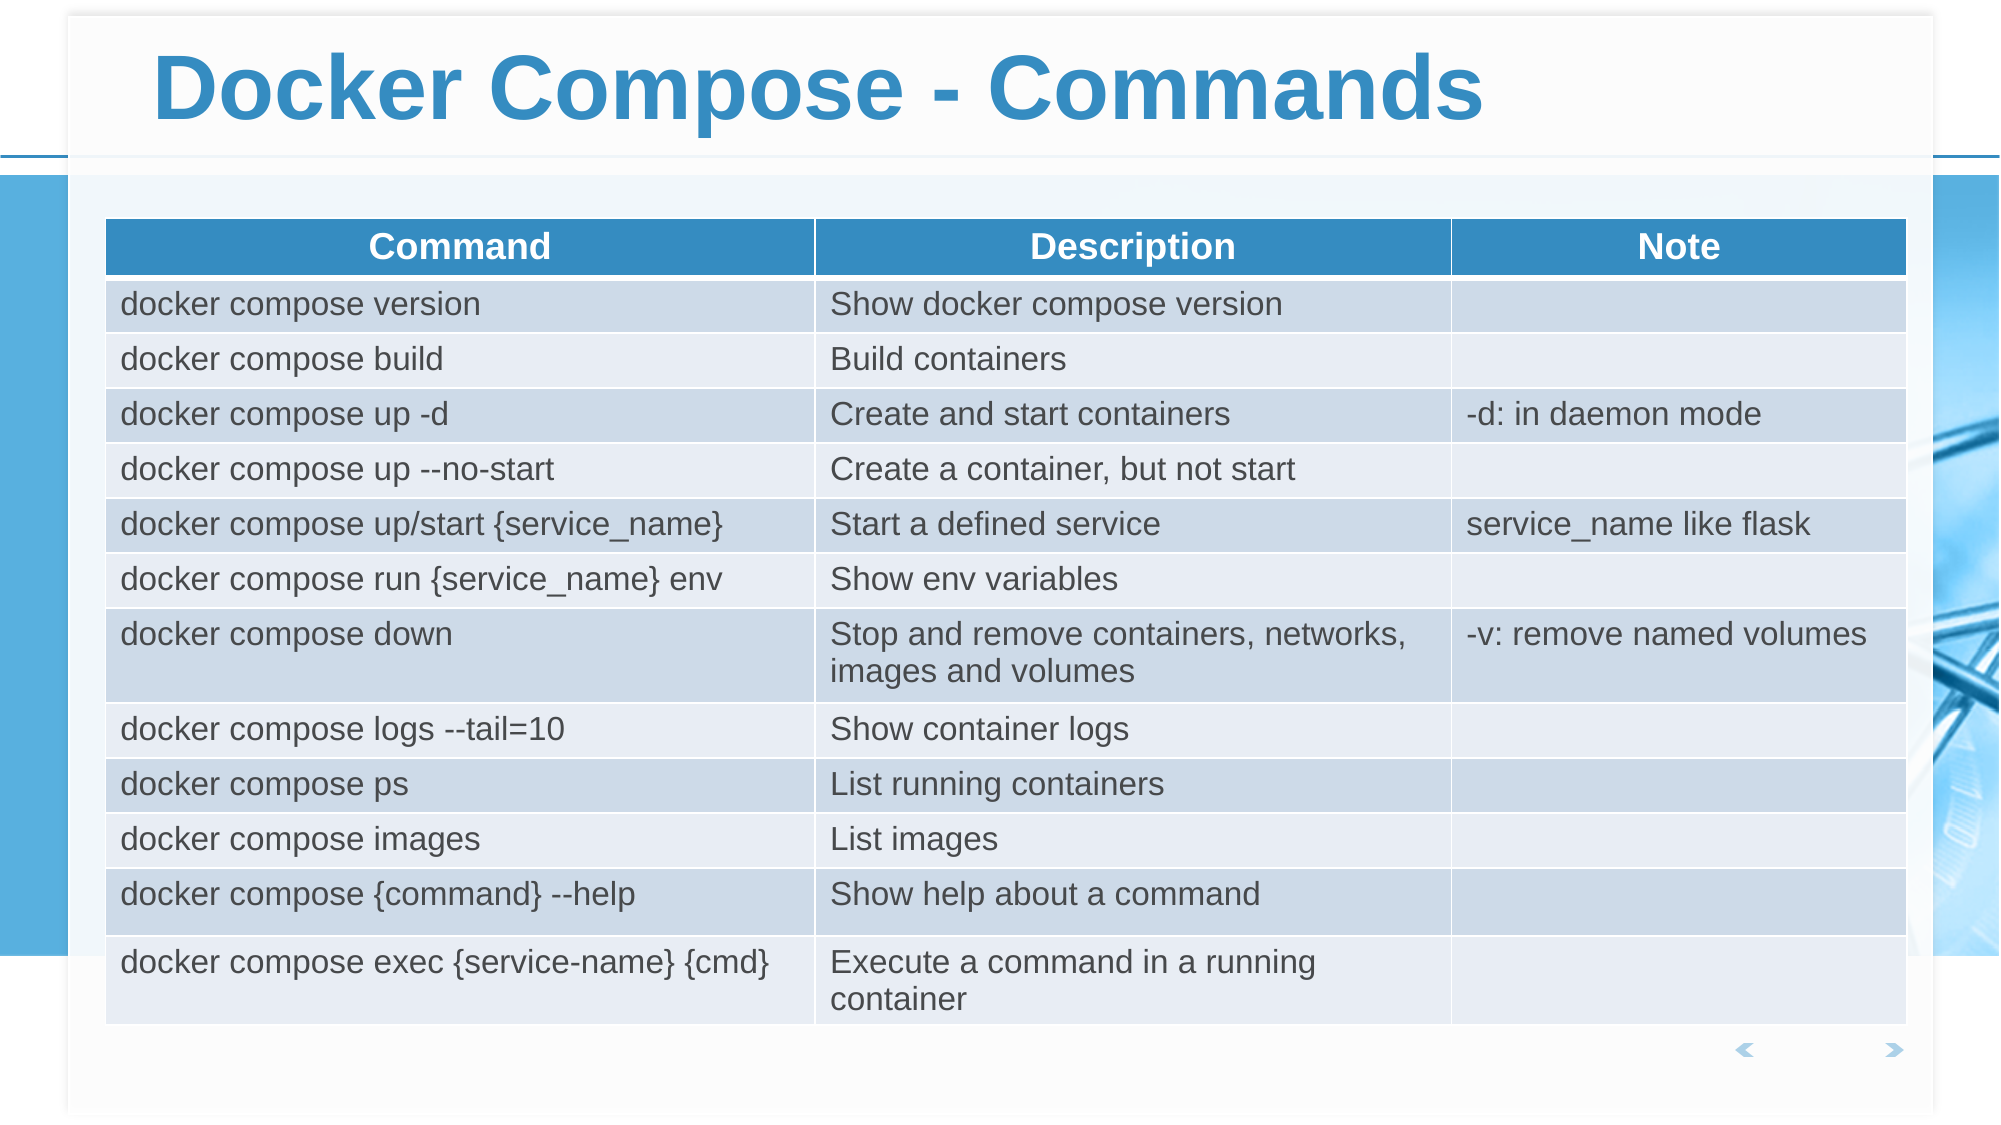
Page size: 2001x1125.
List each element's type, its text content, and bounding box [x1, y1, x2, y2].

table_cell Start a defined service [816, 499, 1451, 552]
table_cell -d: in daemon mode [1452, 389, 1906, 442]
table_cell Show docker compose version [816, 281, 1451, 332]
table_header Command [106, 219, 814, 275]
table_cell [1452, 814, 1906, 867]
table_cell docker compose run {service_name} env [106, 554, 814, 607]
table_cell List running containers [816, 759, 1451, 812]
table_cell docker compose exec {service-name} {cmd} [106, 937, 814, 1024]
table_cell docker compose {command} --help [106, 869, 814, 935]
table_cell docker compose up -d [106, 389, 814, 442]
table_cell docker compose ps [106, 759, 814, 812]
table_cell Build containers [816, 334, 1451, 387]
table_cell [1452, 334, 1906, 387]
table_cell [1452, 444, 1906, 497]
table_cell Execute a command in a running container [816, 937, 1451, 1024]
table_cell [1452, 281, 1906, 332]
table_cell Show help about a command [816, 869, 1451, 935]
table_cell Create and start containers [816, 389, 1451, 442]
table_cell service_name like flask [1452, 499, 1906, 552]
table_cell Show container logs [816, 704, 1451, 757]
table_cell Create a container, but not start [816, 444, 1451, 497]
picture [0, 0, 2001, 1125]
table_cell Show env variables [816, 554, 1451, 607]
table_cell Stop and remove containers, networks, images and volumes [816, 609, 1451, 702]
table_cell docker compose up/start {service_name} [106, 499, 814, 552]
table_cell [1452, 869, 1906, 935]
table_cell List images [816, 814, 1451, 867]
table_cell docker compose images [106, 814, 814, 867]
table_cell docker compose version [106, 281, 814, 332]
table_header Description [816, 219, 1451, 275]
table_cell docker compose up --no-start [106, 444, 814, 497]
table_cell docker compose down [106, 609, 814, 702]
title Docker Compose - Commands [137, 29, 1863, 150]
table_cell [1452, 937, 1906, 1024]
table_header Note [1452, 219, 1906, 275]
table_cell [1452, 759, 1906, 812]
table_cell [1452, 704, 1906, 757]
table_cell [1452, 554, 1906, 607]
table_cell -v: remove named volumes [1452, 609, 1906, 702]
table_cell docker compose logs --tail=10 [106, 704, 814, 757]
table_cell docker compose build [106, 334, 814, 387]
